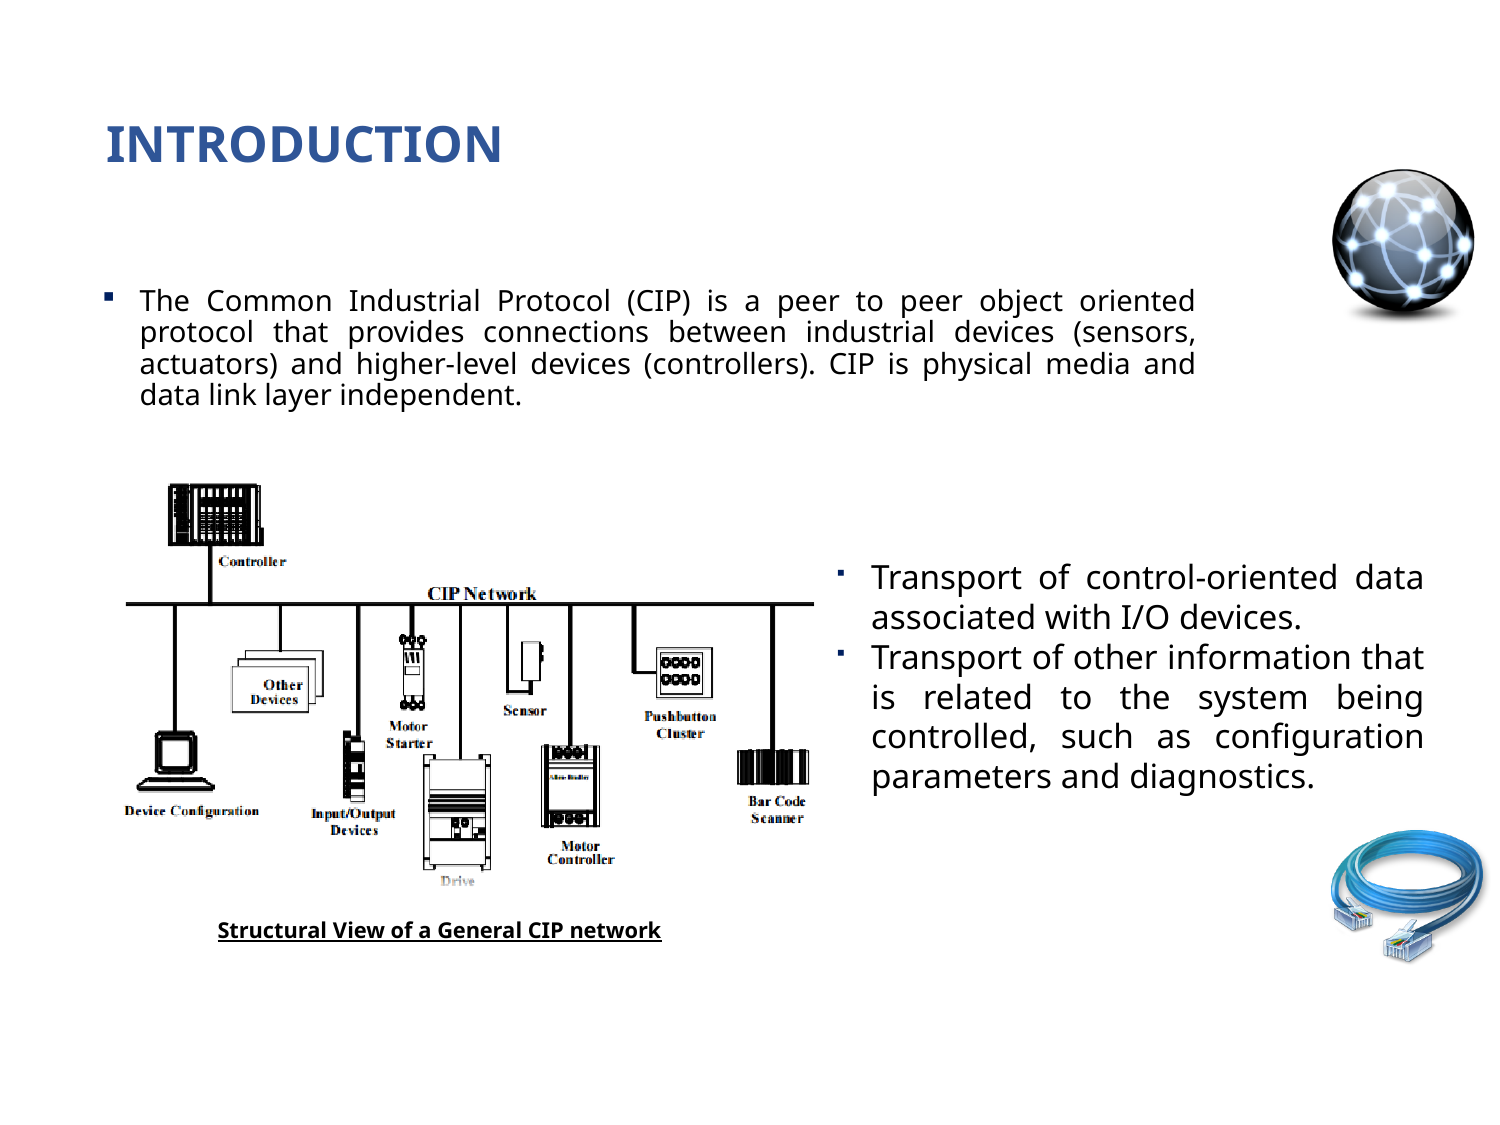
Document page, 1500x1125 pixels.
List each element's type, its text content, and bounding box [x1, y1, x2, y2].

title INTRODUCTION [91, 105, 1217, 247]
picture [1318, 161, 1488, 331]
list The Common Industrial Protocol (CIP) is a peer to peer object oriented protocol that provides connections between industrial devices (sensors, actuators) and higher-level devices (controllers). CIP is physical media and data link layer independent. [87, 278, 1213, 401]
picture [1321, 806, 1491, 975]
text_box Transport of control-oriented data associated with I/O devices. Transport of other information that is related to the system being controlled, such as configuration parameters and diagnostics. [854, 548, 1441, 803]
text_box Structural View of a General CIP network [202, 909, 735, 951]
picture [84, 449, 854, 898]
